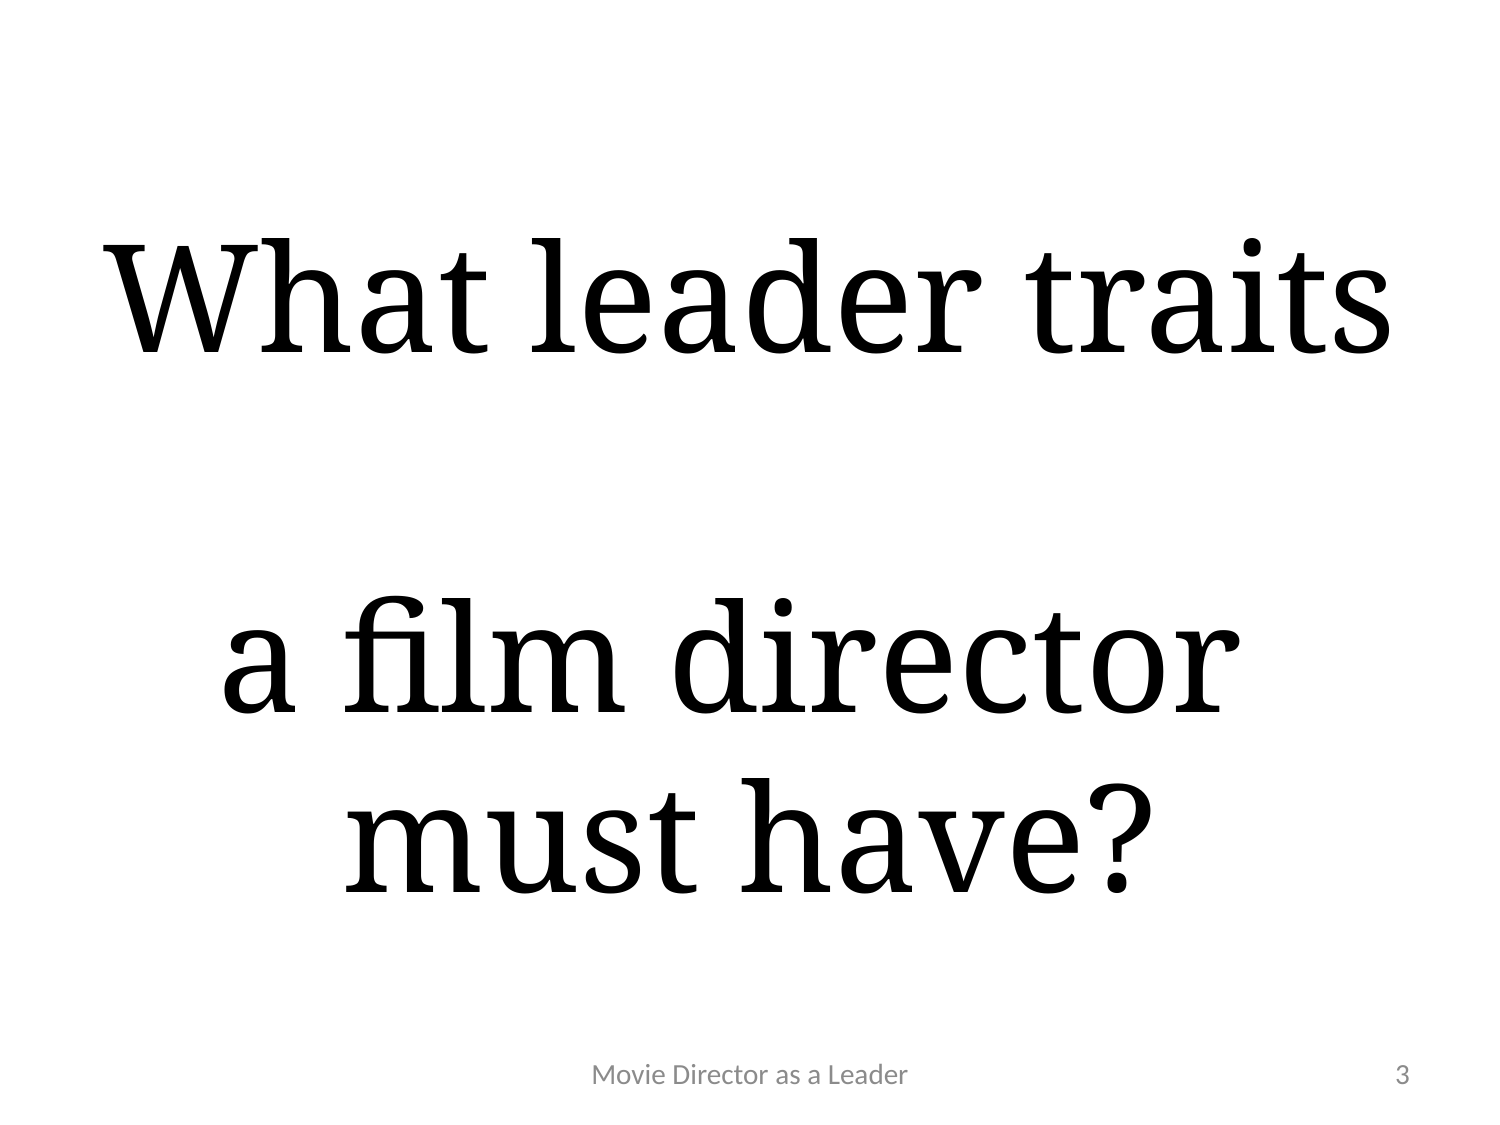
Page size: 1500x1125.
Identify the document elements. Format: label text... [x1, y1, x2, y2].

slide_number 3 [1074, 1042, 1425, 1103]
footer Movie Director as a Leader [512, 1042, 988, 1103]
title What leader traits a film director must have? [75, 468, 1425, 657]
